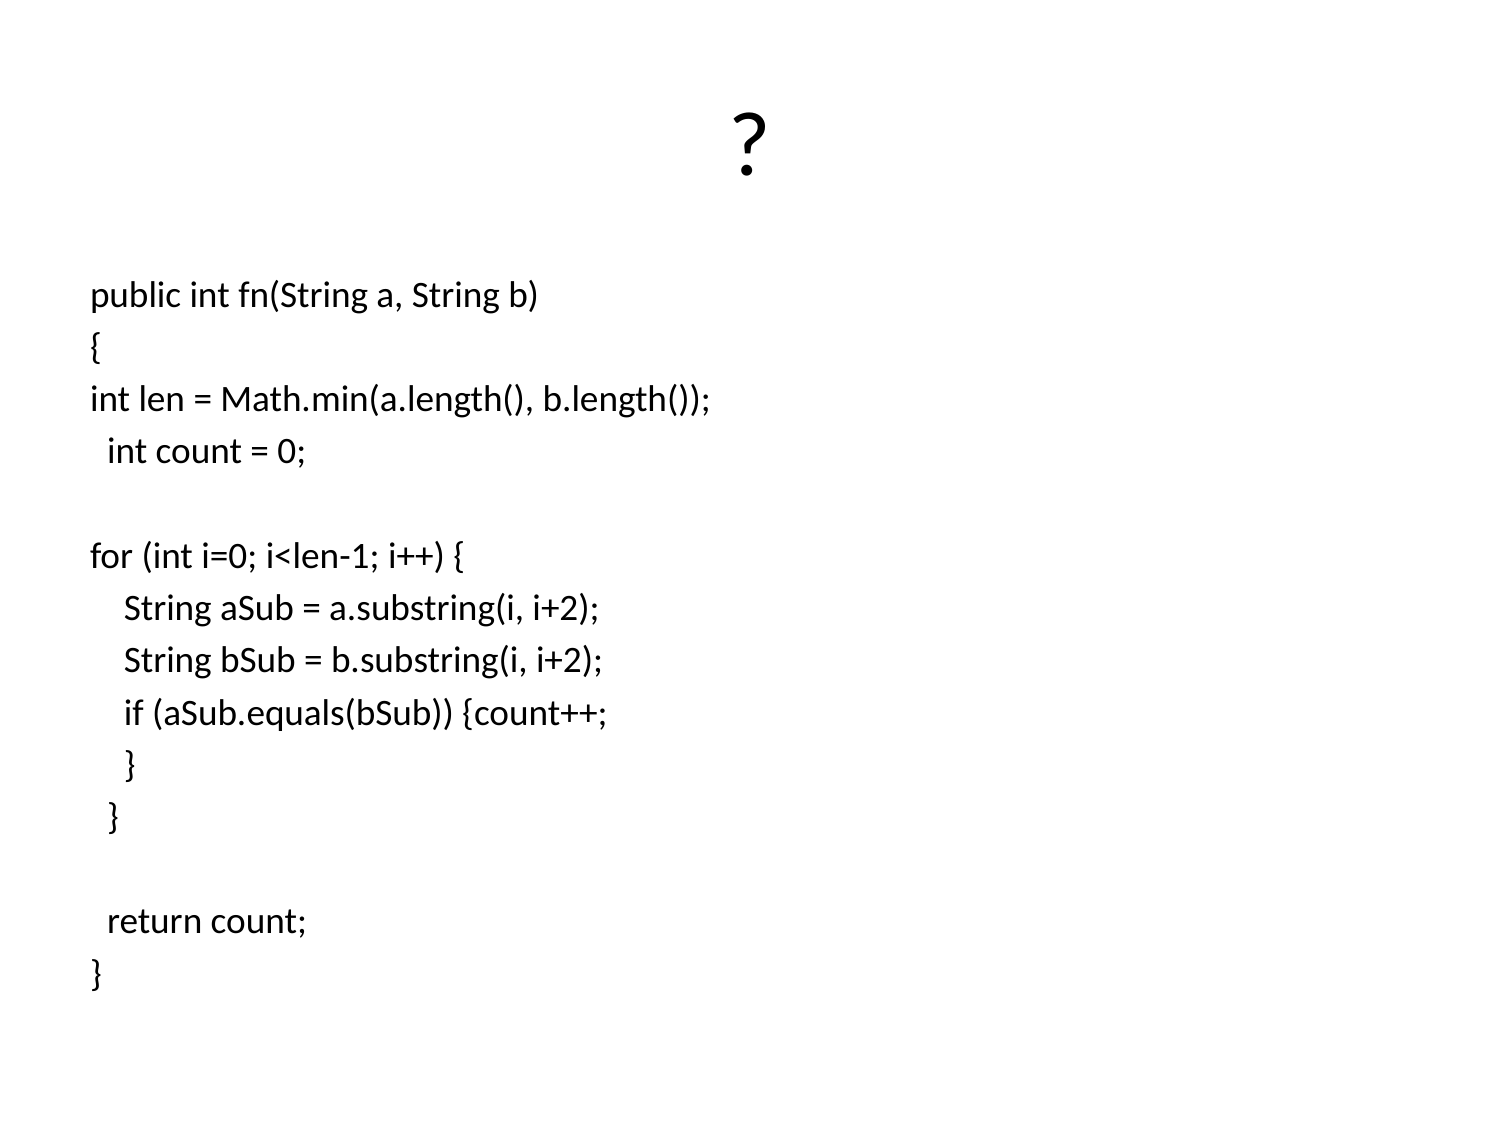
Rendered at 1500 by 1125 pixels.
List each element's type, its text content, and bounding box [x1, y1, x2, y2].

list public int fn(String a, String b) { int len = Math.min(a.length(), b.length()); int count = 0; for (int i=0; i<len-1; i++) { String aSub = a.substring(i, i+2); String bSub = b.substring(i, i+2); if (aSub.equals(bSub)) {count++; } } return count; } [75, 262, 1425, 1005]
title ? [75, 45, 1425, 233]
